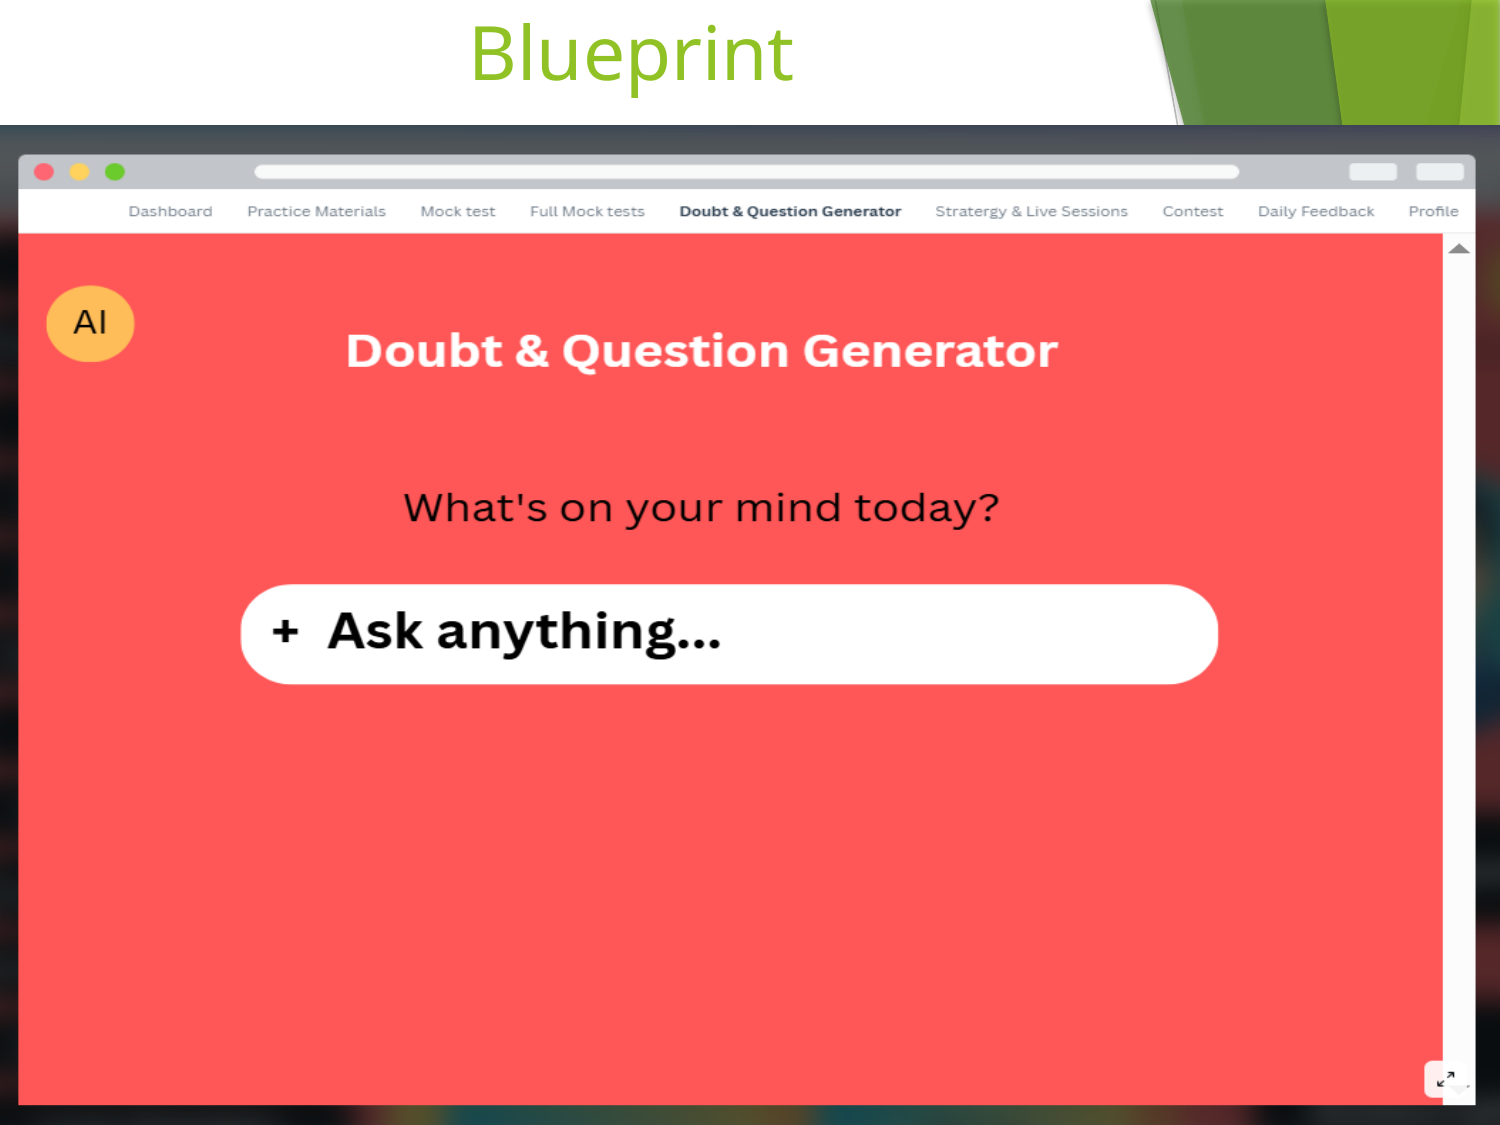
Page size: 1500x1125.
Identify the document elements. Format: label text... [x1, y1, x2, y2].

title Blueprint [111, 0, 1153, 124]
picture [0, 125, 1500, 1125]
